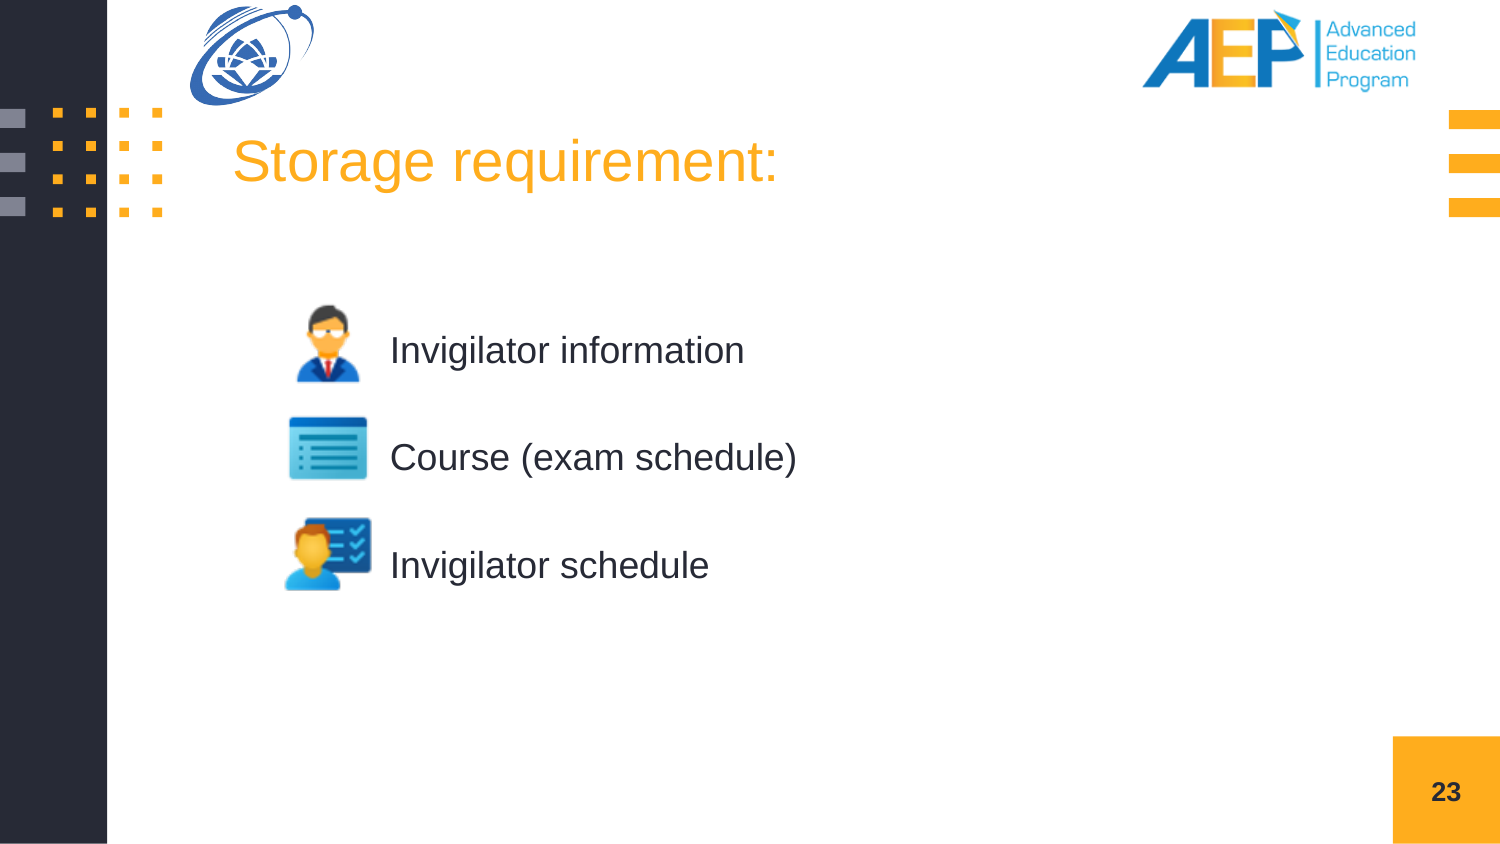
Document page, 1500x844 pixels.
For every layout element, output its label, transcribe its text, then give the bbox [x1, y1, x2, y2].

title Storage requirement: [213, 108, 1500, 217]
picture [188, 4, 315, 109]
picture [1135, 0, 1427, 105]
text_box Invigilator information [375, 296, 1393, 379]
picture [282, 298, 376, 390]
picture [282, 401, 376, 495]
text_box Invigilator schedule [379, 511, 1393, 594]
slide_number 23 [1392, 736, 1500, 844]
text_box Course (exam schedule) [377, 403, 1393, 486]
picture [282, 507, 376, 600]
